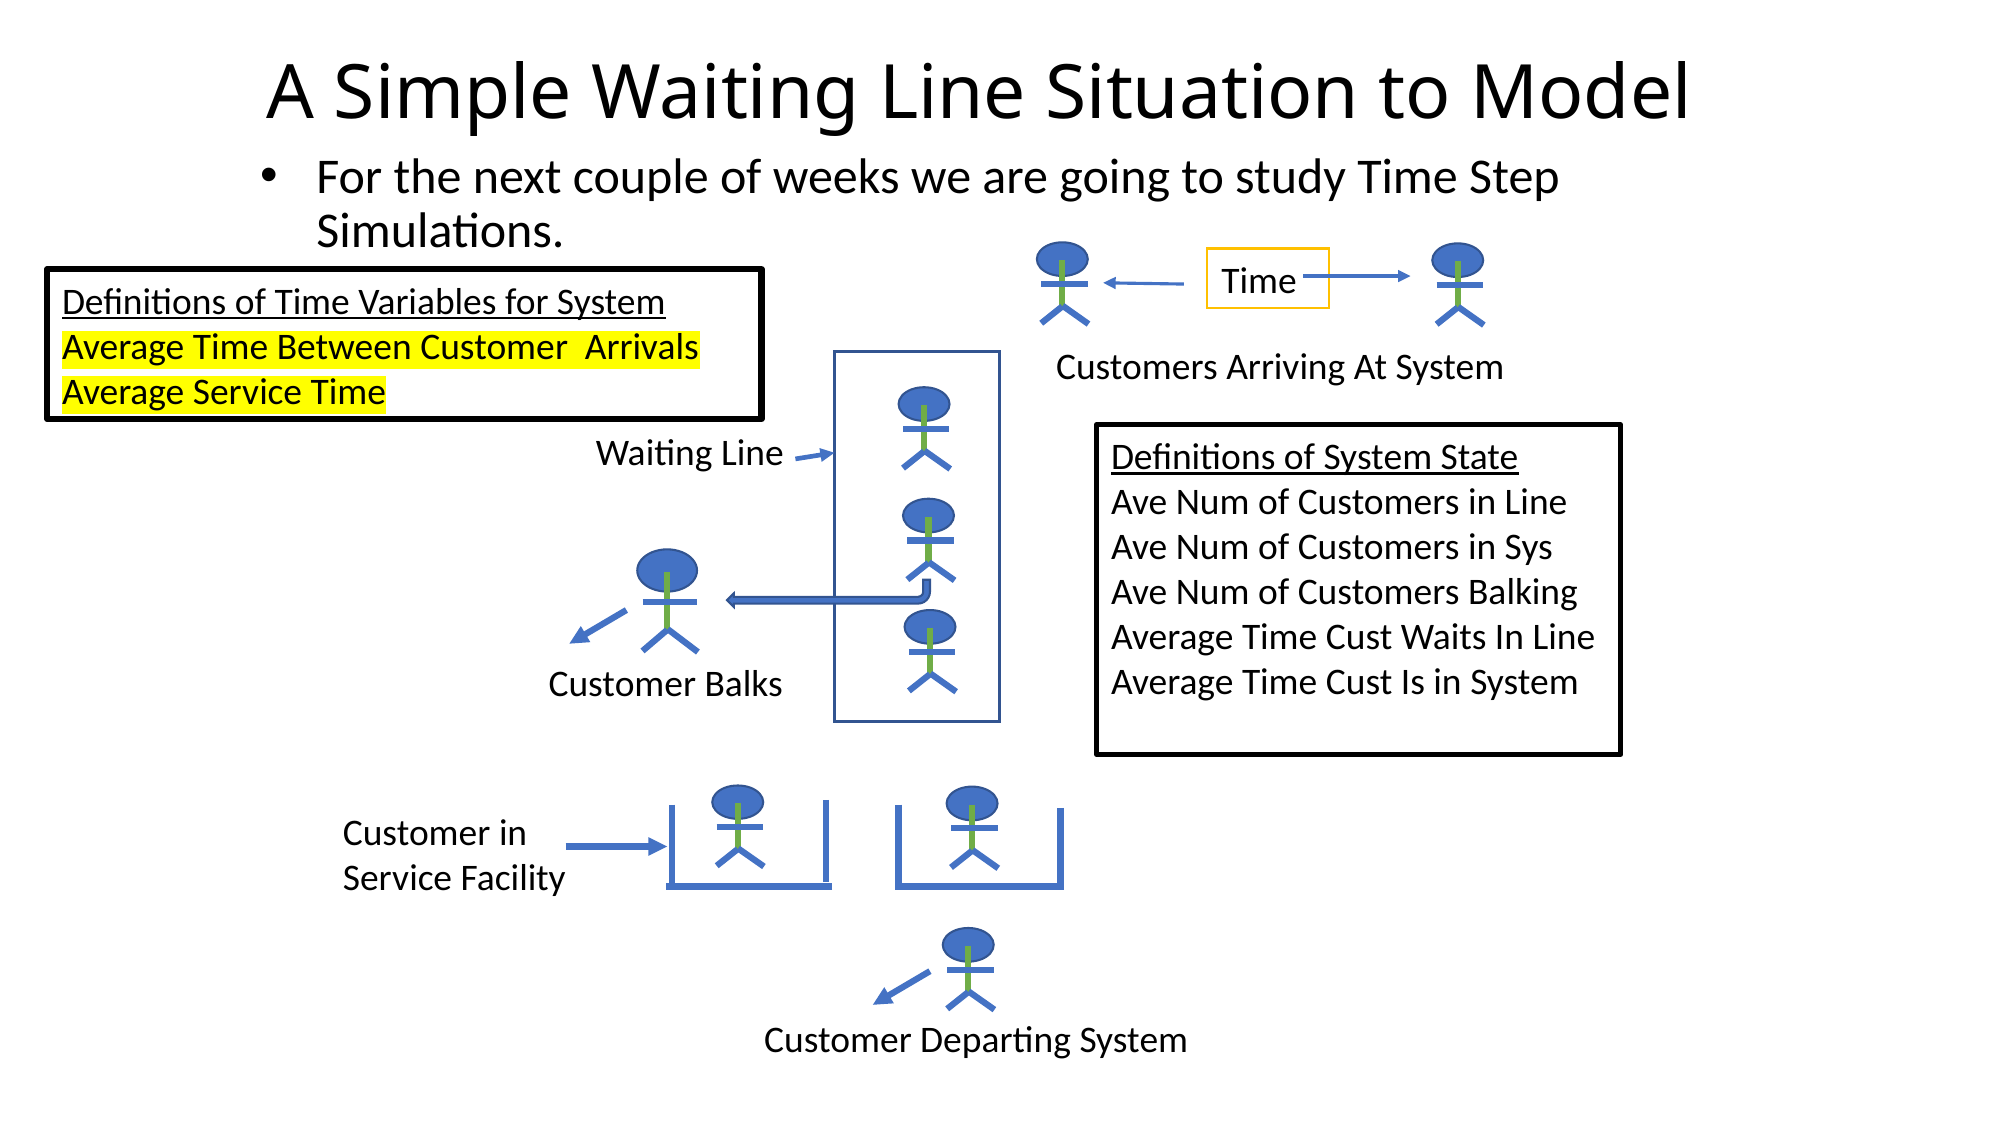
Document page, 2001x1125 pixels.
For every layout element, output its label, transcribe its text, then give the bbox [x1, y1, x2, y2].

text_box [902, 498, 955, 581]
text_box [833, 350, 1001, 722]
text_box [725, 581, 932, 610]
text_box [946, 786, 999, 869]
text_box Customers Arriving At System [1041, 334, 1549, 395]
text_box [569, 610, 627, 644]
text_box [795, 452, 835, 459]
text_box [712, 785, 764, 867]
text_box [1432, 243, 1484, 326]
text_box Definitions of Time Variables for System Average Time Between Customer Arrivals Average Service Time [47, 269, 762, 420]
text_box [637, 549, 698, 652]
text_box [872, 971, 930, 1005]
text_box Waiting Line [581, 420, 923, 480]
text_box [898, 387, 951, 469]
text_box Customer Departing System [749, 1007, 1329, 1068]
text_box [904, 610, 957, 692]
text_box Definitions of System State Ave Num of Customers in Line Ave Num of Customers in Sys Ave Num of Customers Balking Average Time Cust Waits In Line Average Time Cust Is in System [1096, 424, 1621, 755]
text_box Customer Balks [533, 651, 822, 712]
text_box Time [1206, 247, 1330, 309]
subtitle For the next couple of weeks we are going to study Time Step Simulations. [245, 142, 1802, 1033]
title A Simple Waiting Line Situation to Model [229, 32, 1730, 143]
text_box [1036, 242, 1089, 325]
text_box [942, 928, 995, 1010]
text_box Customer in Service Facility [328, 800, 602, 905]
